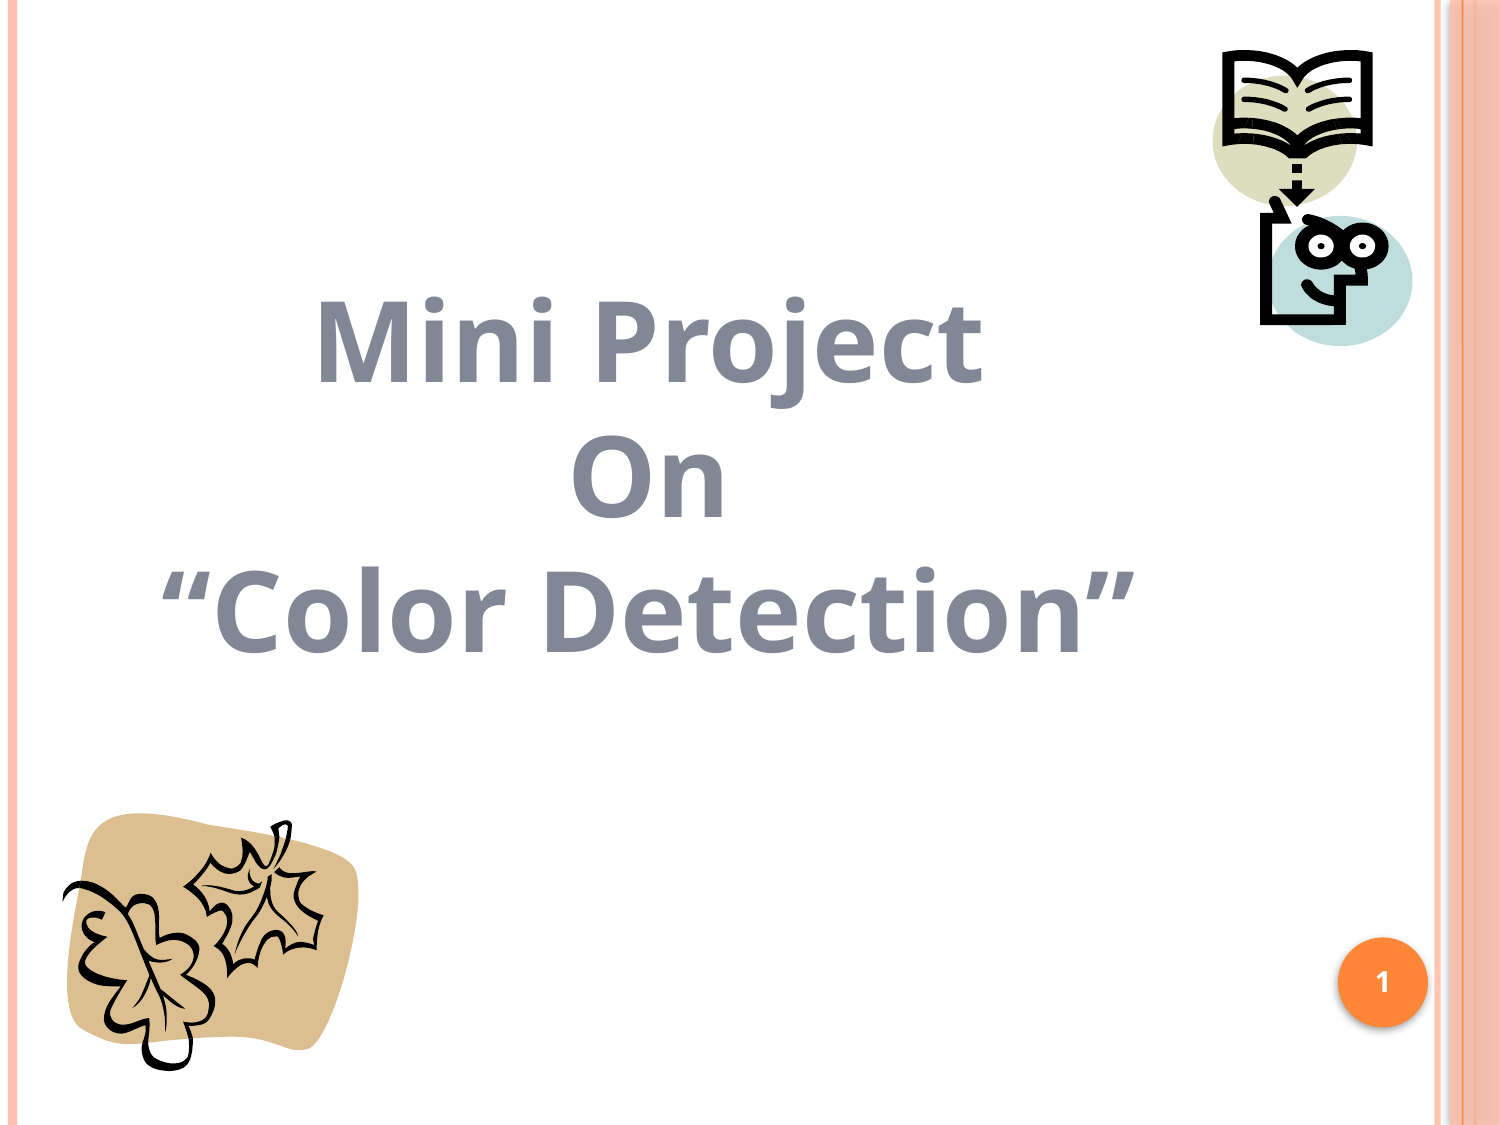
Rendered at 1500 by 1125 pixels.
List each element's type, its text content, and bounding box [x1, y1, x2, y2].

slide_number 1 [1333, 940, 1434, 1027]
picture [61, 811, 360, 1072]
text_box Mini Project On “Color Detection” [146, 262, 1151, 683]
picture [1211, 49, 1414, 347]
